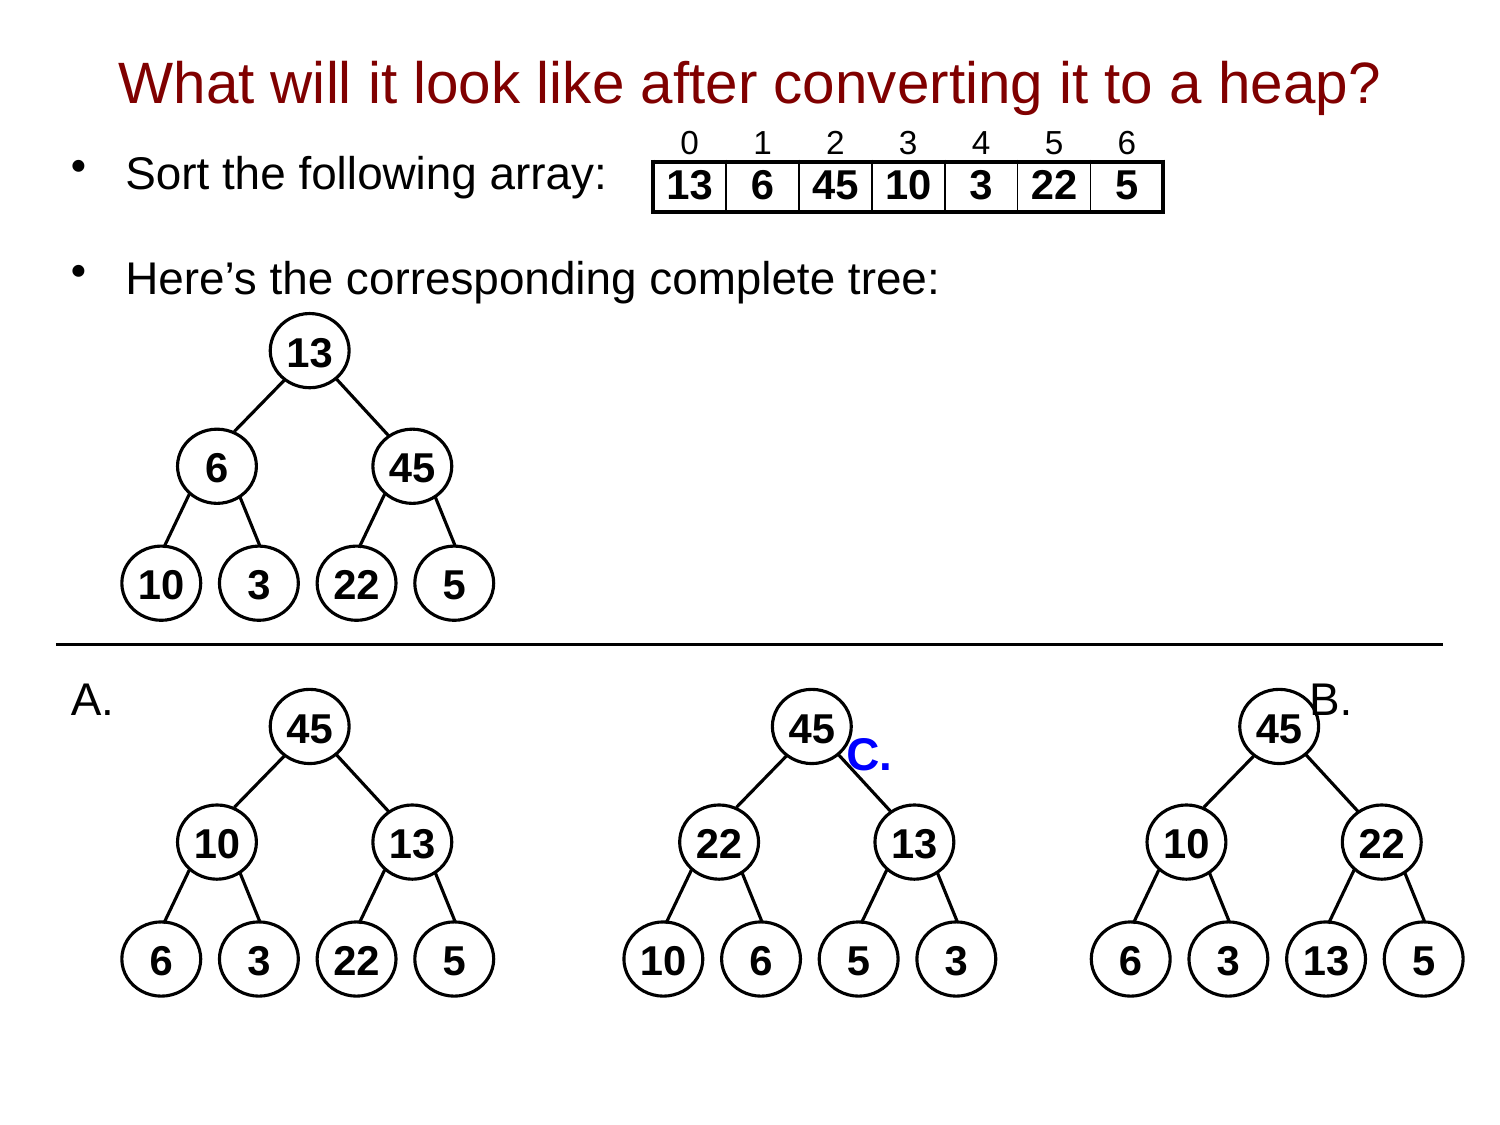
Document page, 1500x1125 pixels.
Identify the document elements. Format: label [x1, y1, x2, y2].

table_cell [655, 164, 725, 210]
table_cell [946, 164, 1017, 210]
text_box [121, 313, 494, 621]
title [97, 10, 1404, 150]
table_header [653, 150, 1163, 160]
text_box [121, 689, 494, 997]
text_box [1091, 689, 1464, 997]
table_cell [800, 164, 871, 210]
table_cell [873, 164, 944, 210]
table_cell [1018, 164, 1090, 210]
list [55, 136, 1500, 1058]
table_cell [1091, 164, 1161, 210]
text_box [623, 689, 996, 997]
table_cell [727, 164, 798, 210]
